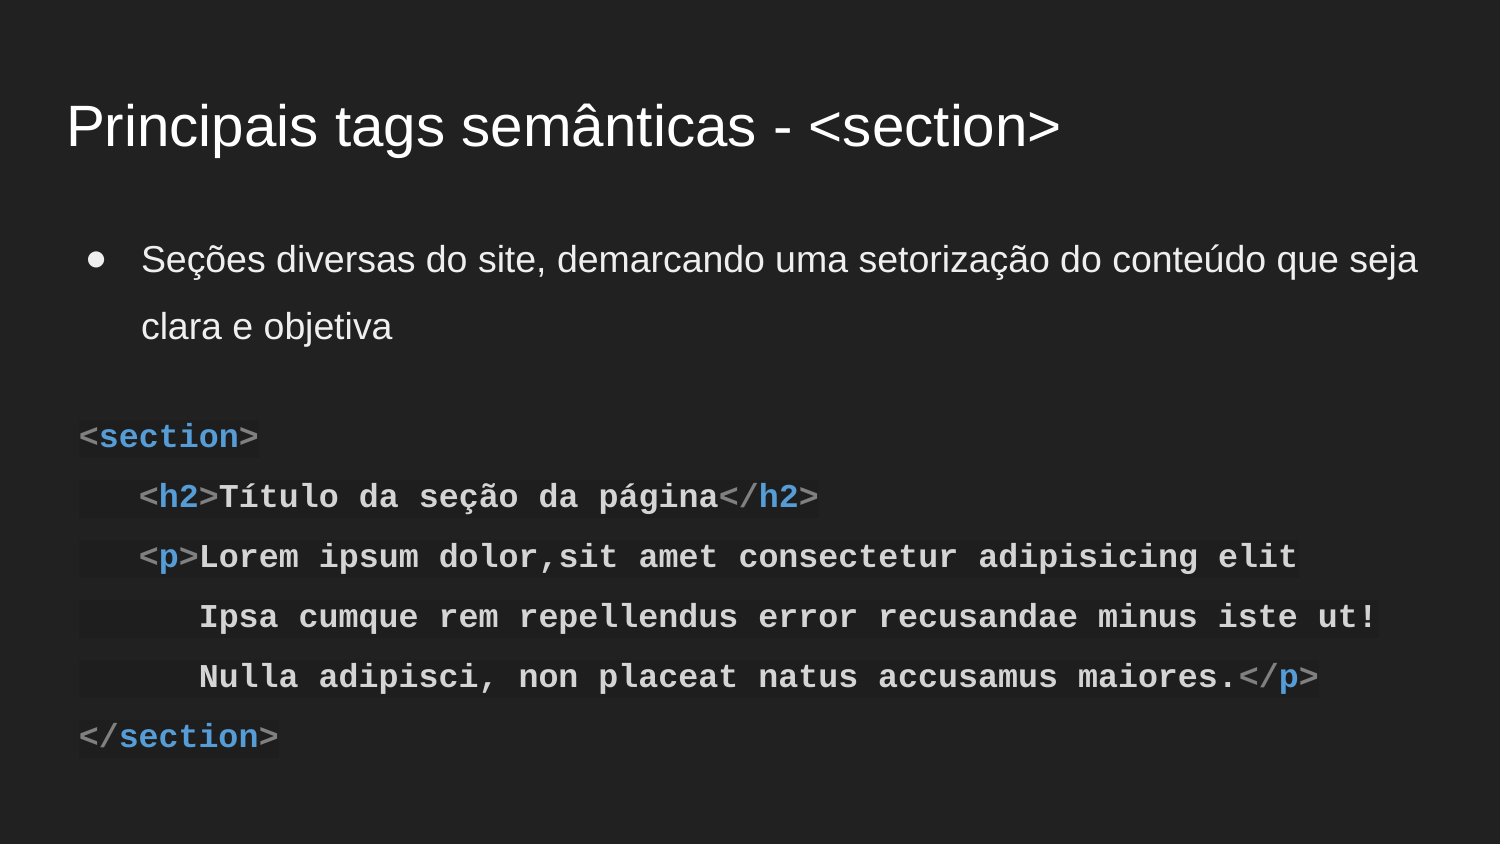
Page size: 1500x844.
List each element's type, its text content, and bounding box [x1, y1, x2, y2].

text_box Seções diversas do site, demarcando uma setorização do conteúdo que seja clara e objetiva [51, 197, 1449, 370]
text_box Principais tags semânticas - <section> [51, 72, 1449, 167]
text_box <section> <h2>Título da seção da página</h2> <p>Lorem ipsum dolor,sit amet consectetur adipisicing elit Ipsa cumque rem repellendus error recusandae minus iste ut! Nulla adipisci, non placeat natus accusamus maiores.</p> </section> [63, 379, 1500, 844]
